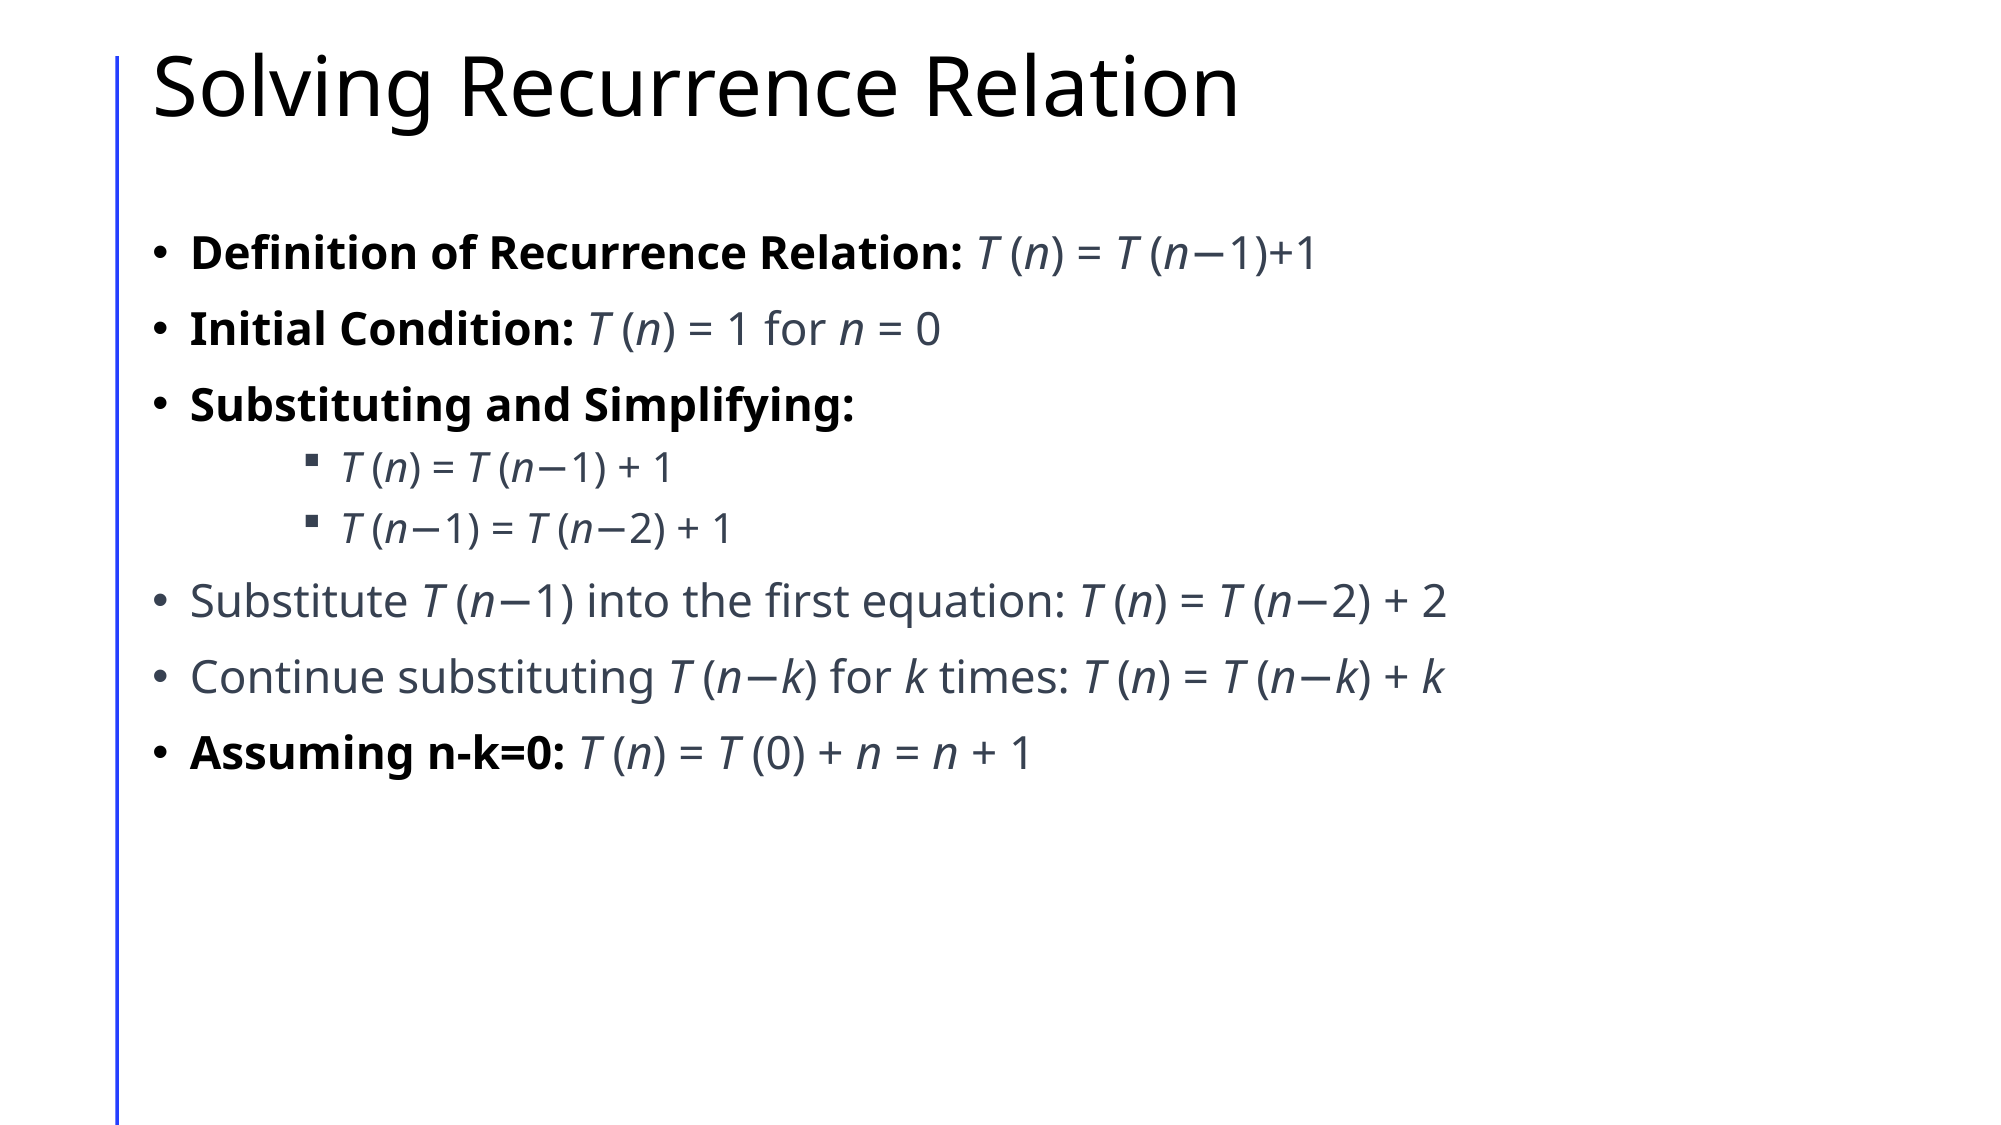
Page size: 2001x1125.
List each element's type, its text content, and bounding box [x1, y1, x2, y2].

title Solving Recurrence Relation [137, 24, 1863, 155]
list Definition of Recurrence Relation: T (n) = T (n−1)+1 Initial Condition: T (n) = 1 for n = 0 Substituting and Simplifying: T (n) = T (n−1) + 1 T (n−1) = T (n−2) + 1 Substitute T (n−1) into the first equation: T (n) = T (n−2) + 2 Continue substituting T (n−k) for k times: T (n) = T (n−k) + k Assuming n-k=0: T (n) = T (0) + n = n + 1 [137, 216, 1958, 1115]
